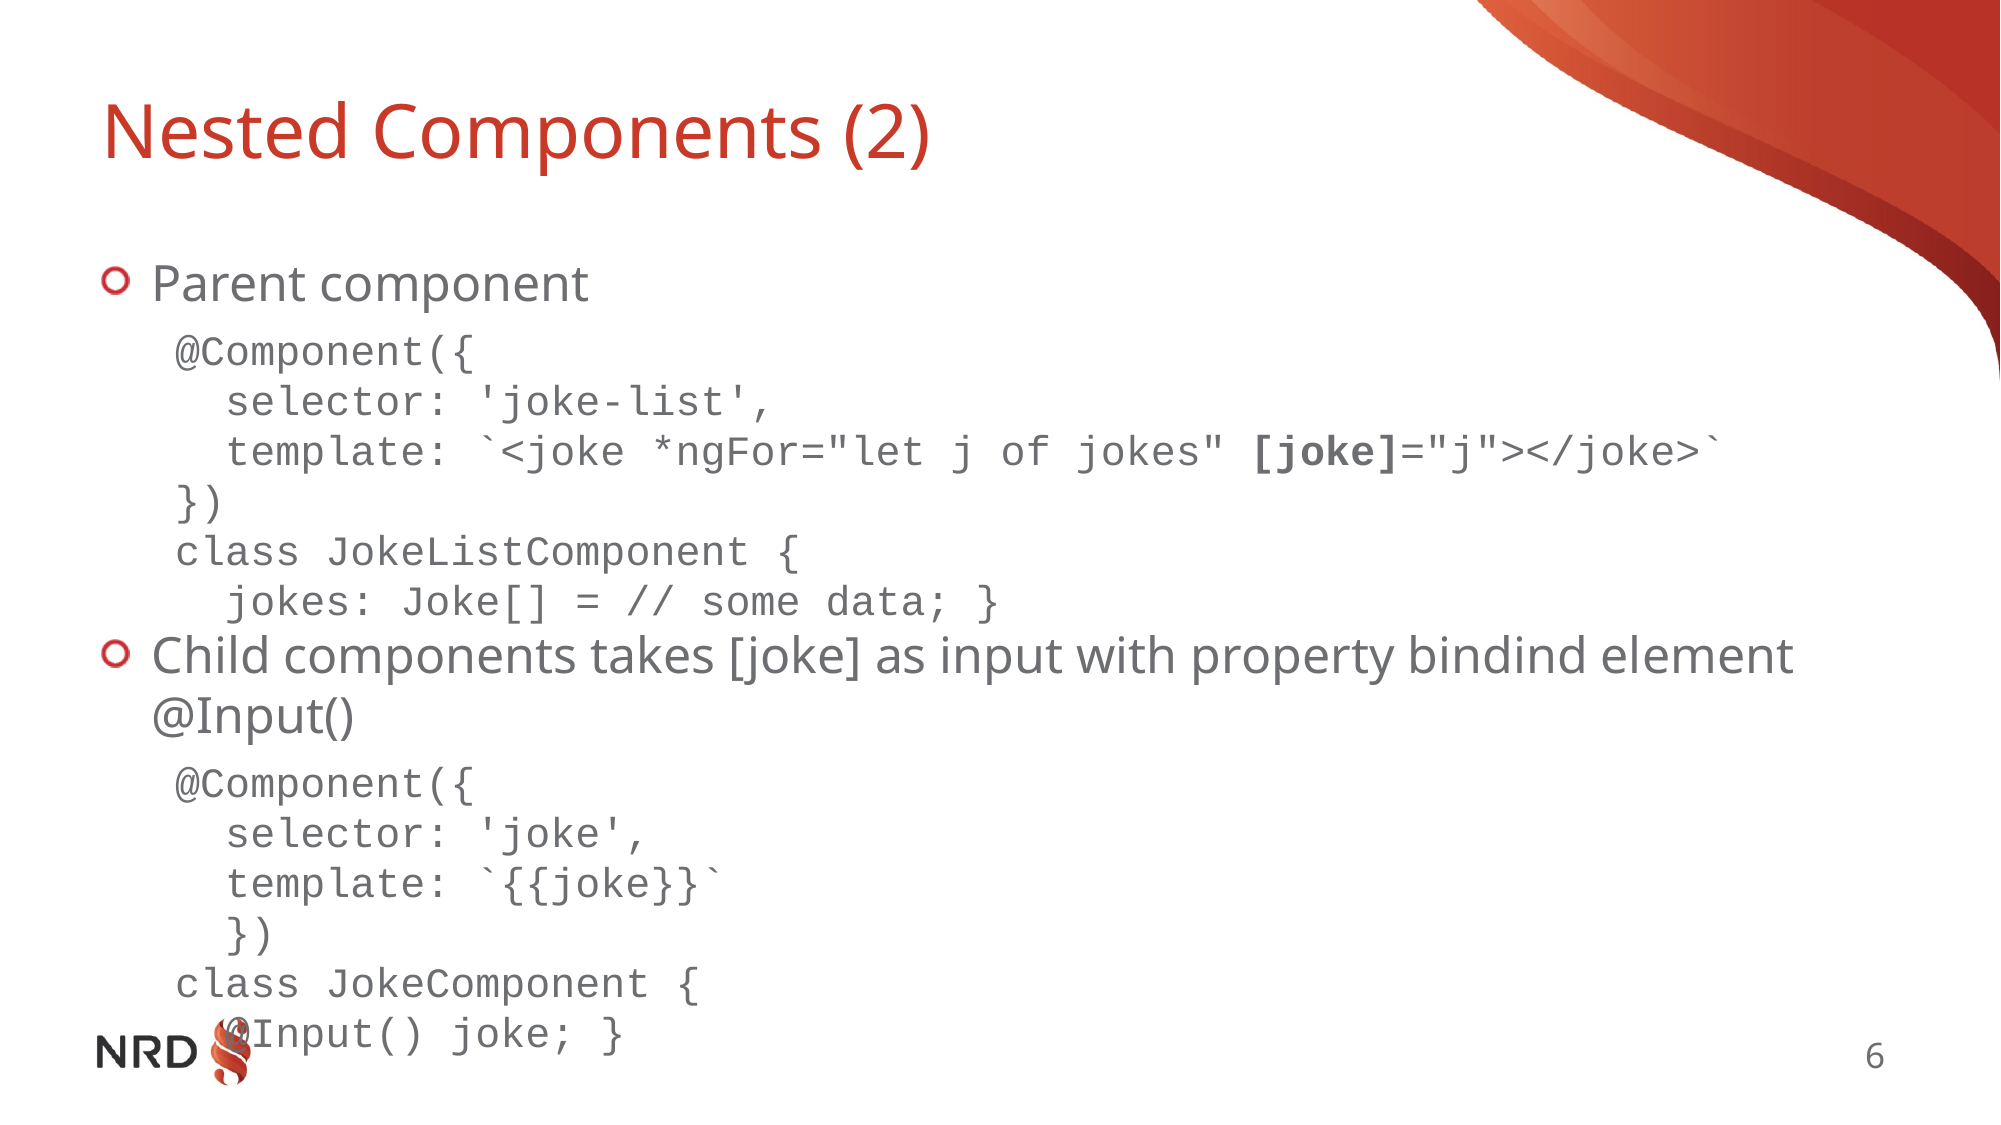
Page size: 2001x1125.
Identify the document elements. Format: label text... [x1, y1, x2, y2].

picture [101, 639, 130, 668]
subtitle Parent component @Component({ selector: 'joke-list', template: `<joke *ngFor="let j of jokes" [joke]="j"></joke>` }) class JokeListComponent { jokes: Joke[] = // some data; } Child components takes [joke] as input with property bindind element @Input() @Component({ selector: 'joke', template: `{{joke}}` }) class JokeComponent { @Input() joke; } [86, 243, 1900, 998]
slide_number 6 [1652, 1027, 1900, 1088]
picture [101, 266, 130, 295]
title Nested Components (2) [86, 37, 1900, 220]
picture [54, 0, 2000, 1118]
